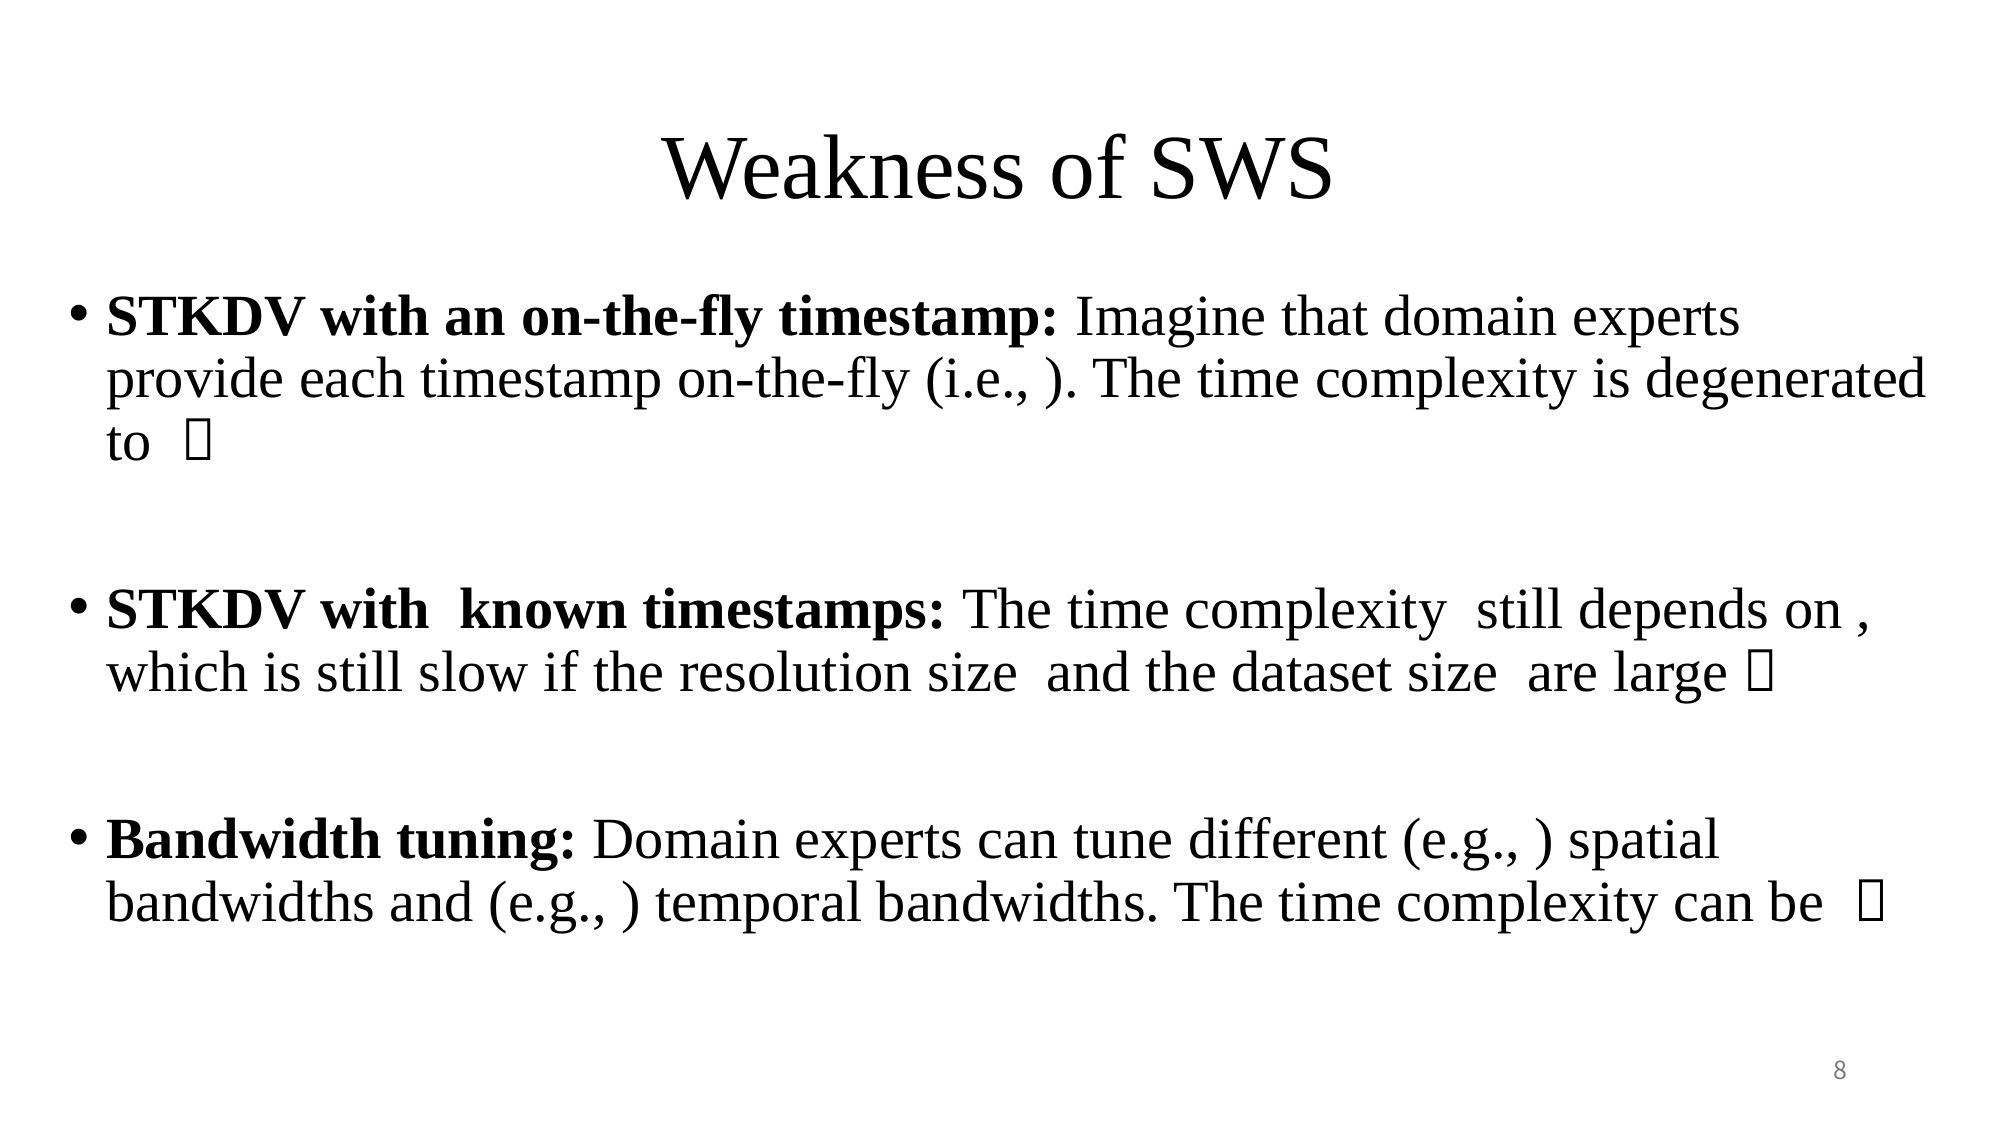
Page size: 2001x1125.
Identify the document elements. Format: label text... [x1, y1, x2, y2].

title Weakness of SWS [137, 59, 1863, 278]
slide_number 8 [1412, 1042, 1863, 1103]
